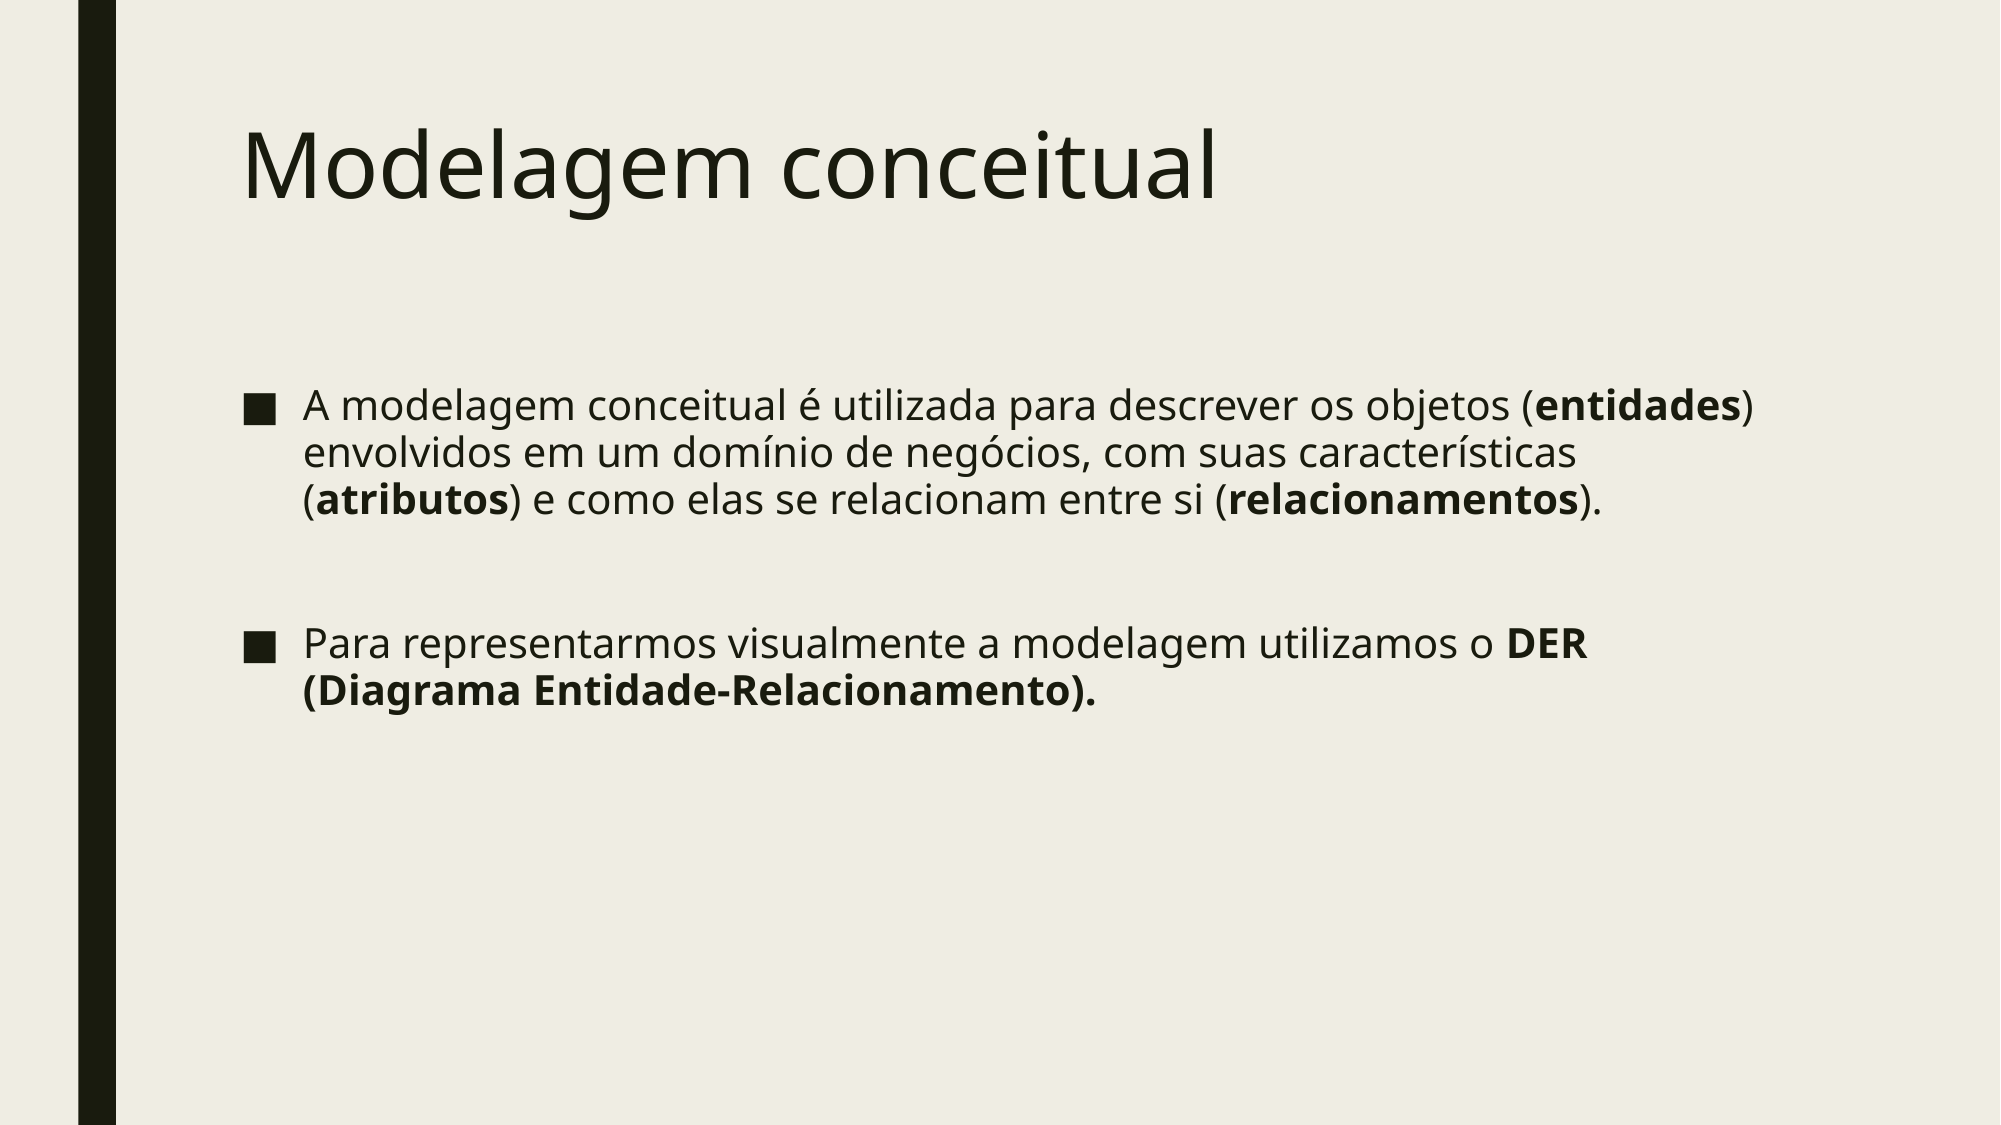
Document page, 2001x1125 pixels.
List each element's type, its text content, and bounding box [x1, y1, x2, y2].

title Modelagem conceitual [225, 112, 1800, 357]
list A modelagem conceitual é utilizada para descrever os objetos (entidades) envolvidos em um domínio de negócios, com suas características (atributos) e como elas se relacionam entre si (relacionamentos). Para representarmos visualmente a modelagem utilizamos o DER (Diagrama Entidade-Relacionamento). [225, 375, 1800, 963]
